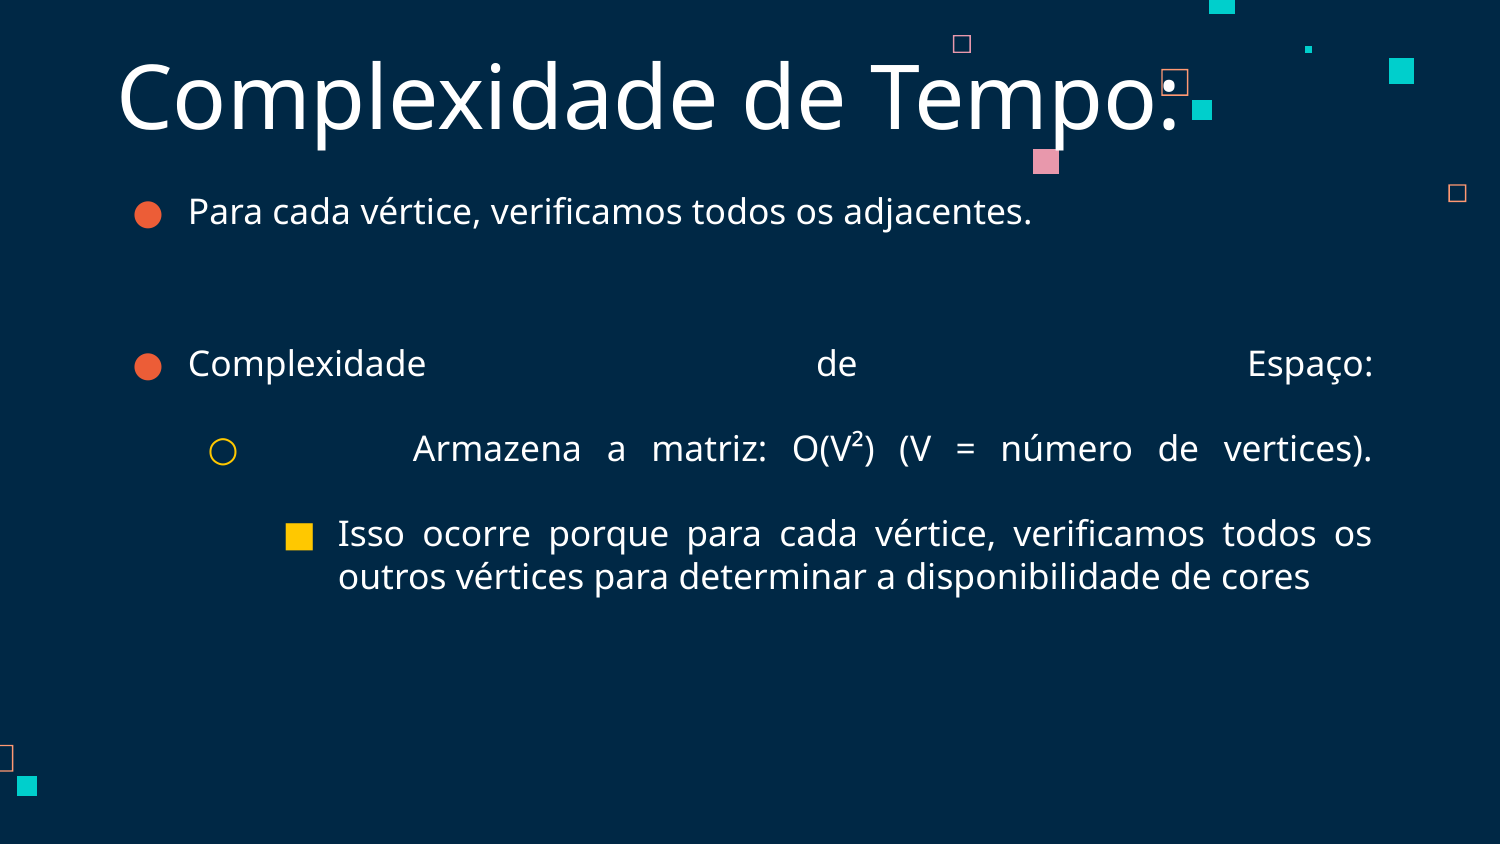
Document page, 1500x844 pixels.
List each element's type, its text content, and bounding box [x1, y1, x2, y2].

list Para cada vértice, verificamos todos os adjacentes. Complexidade de Espaço: Armazena a matriz: O(V²) (V = número de vertices). Isso ocorre porque para cada vértice, verificamos todos os outros vértices para determinar a disponibilidade de cores [97, 174, 1389, 796]
title Complexidade de Tempo: [101, 67, 1445, 163]
